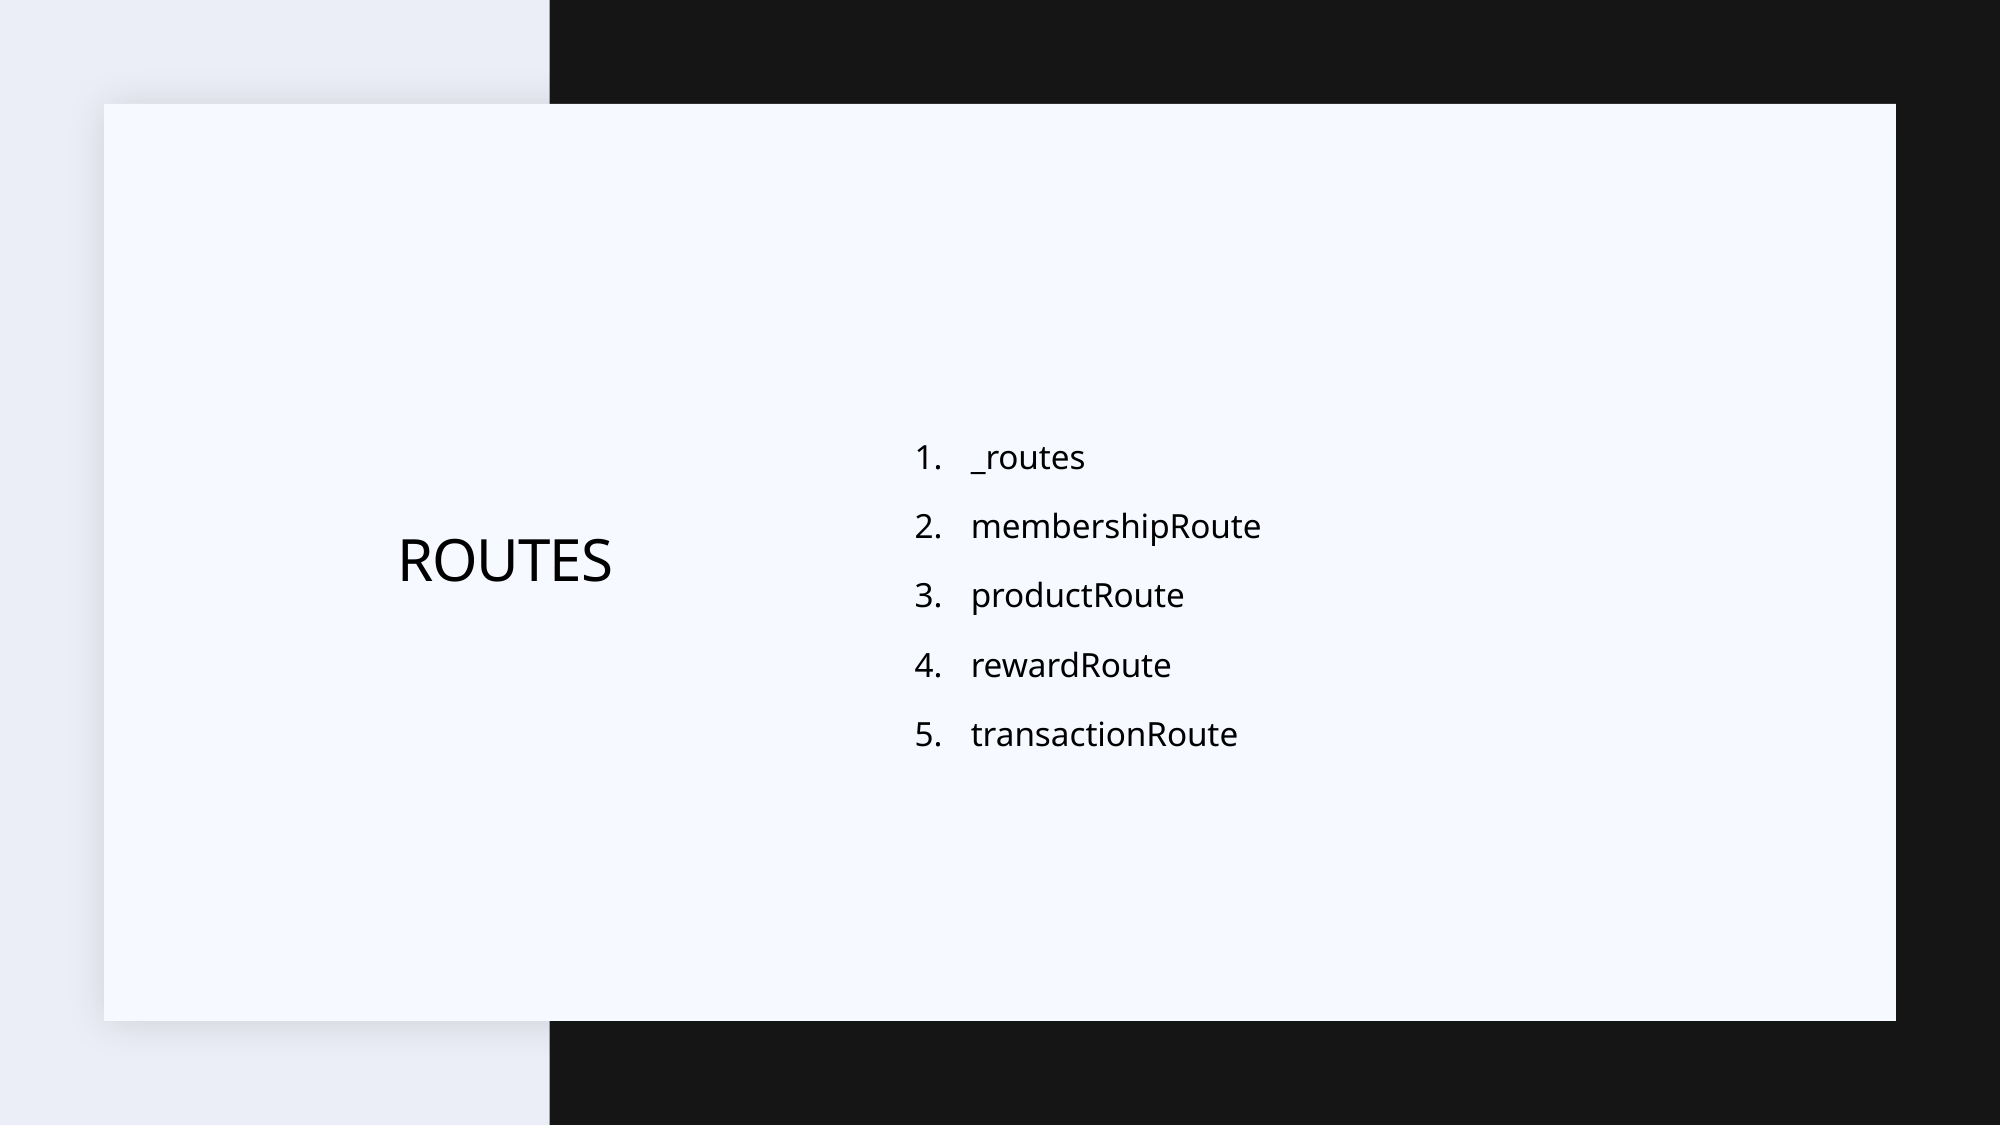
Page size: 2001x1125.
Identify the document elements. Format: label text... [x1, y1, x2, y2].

title routes [104, 514, 906, 611]
list _routes membershipRoute productRoute rewardRoute transactionRoute [914, 103, 1896, 1021]
